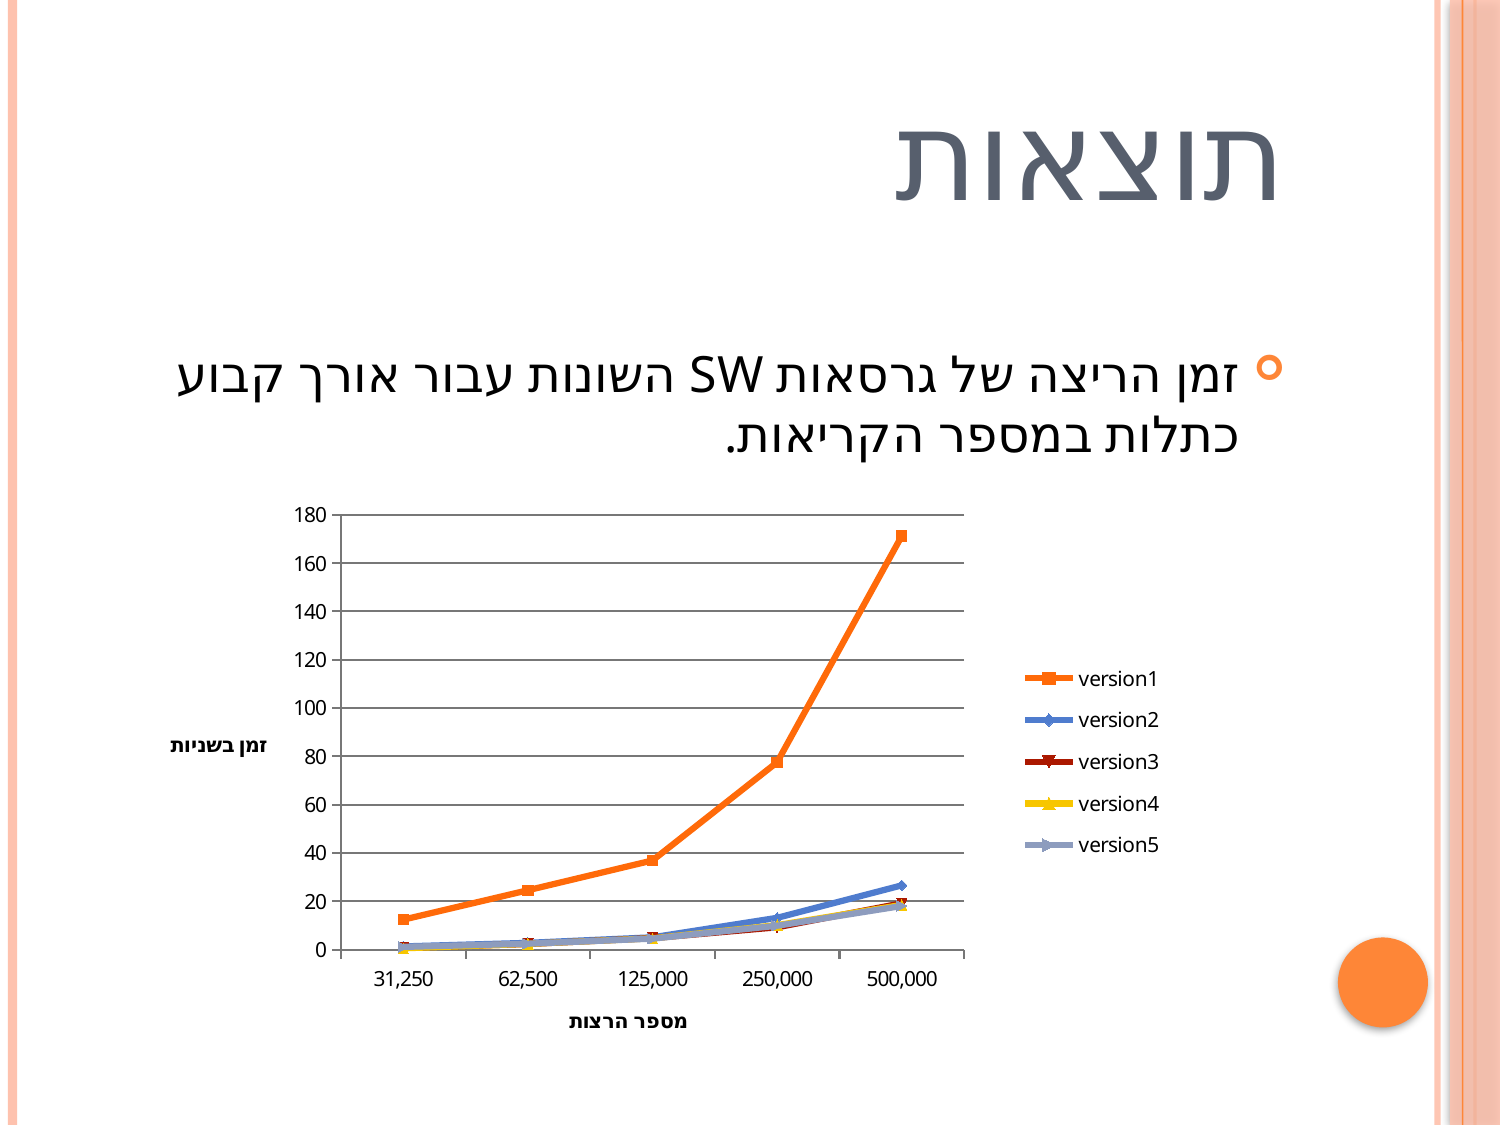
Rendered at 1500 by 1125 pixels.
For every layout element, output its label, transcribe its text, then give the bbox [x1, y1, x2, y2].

title תוצאות [75, 45, 1300, 233]
chart [123, 467, 1212, 1071]
list זמן הריצה של גרסאות SW השונות עבור אורך קבוע כתלות במספר הקריאות. [75, 262, 1300, 1062]
